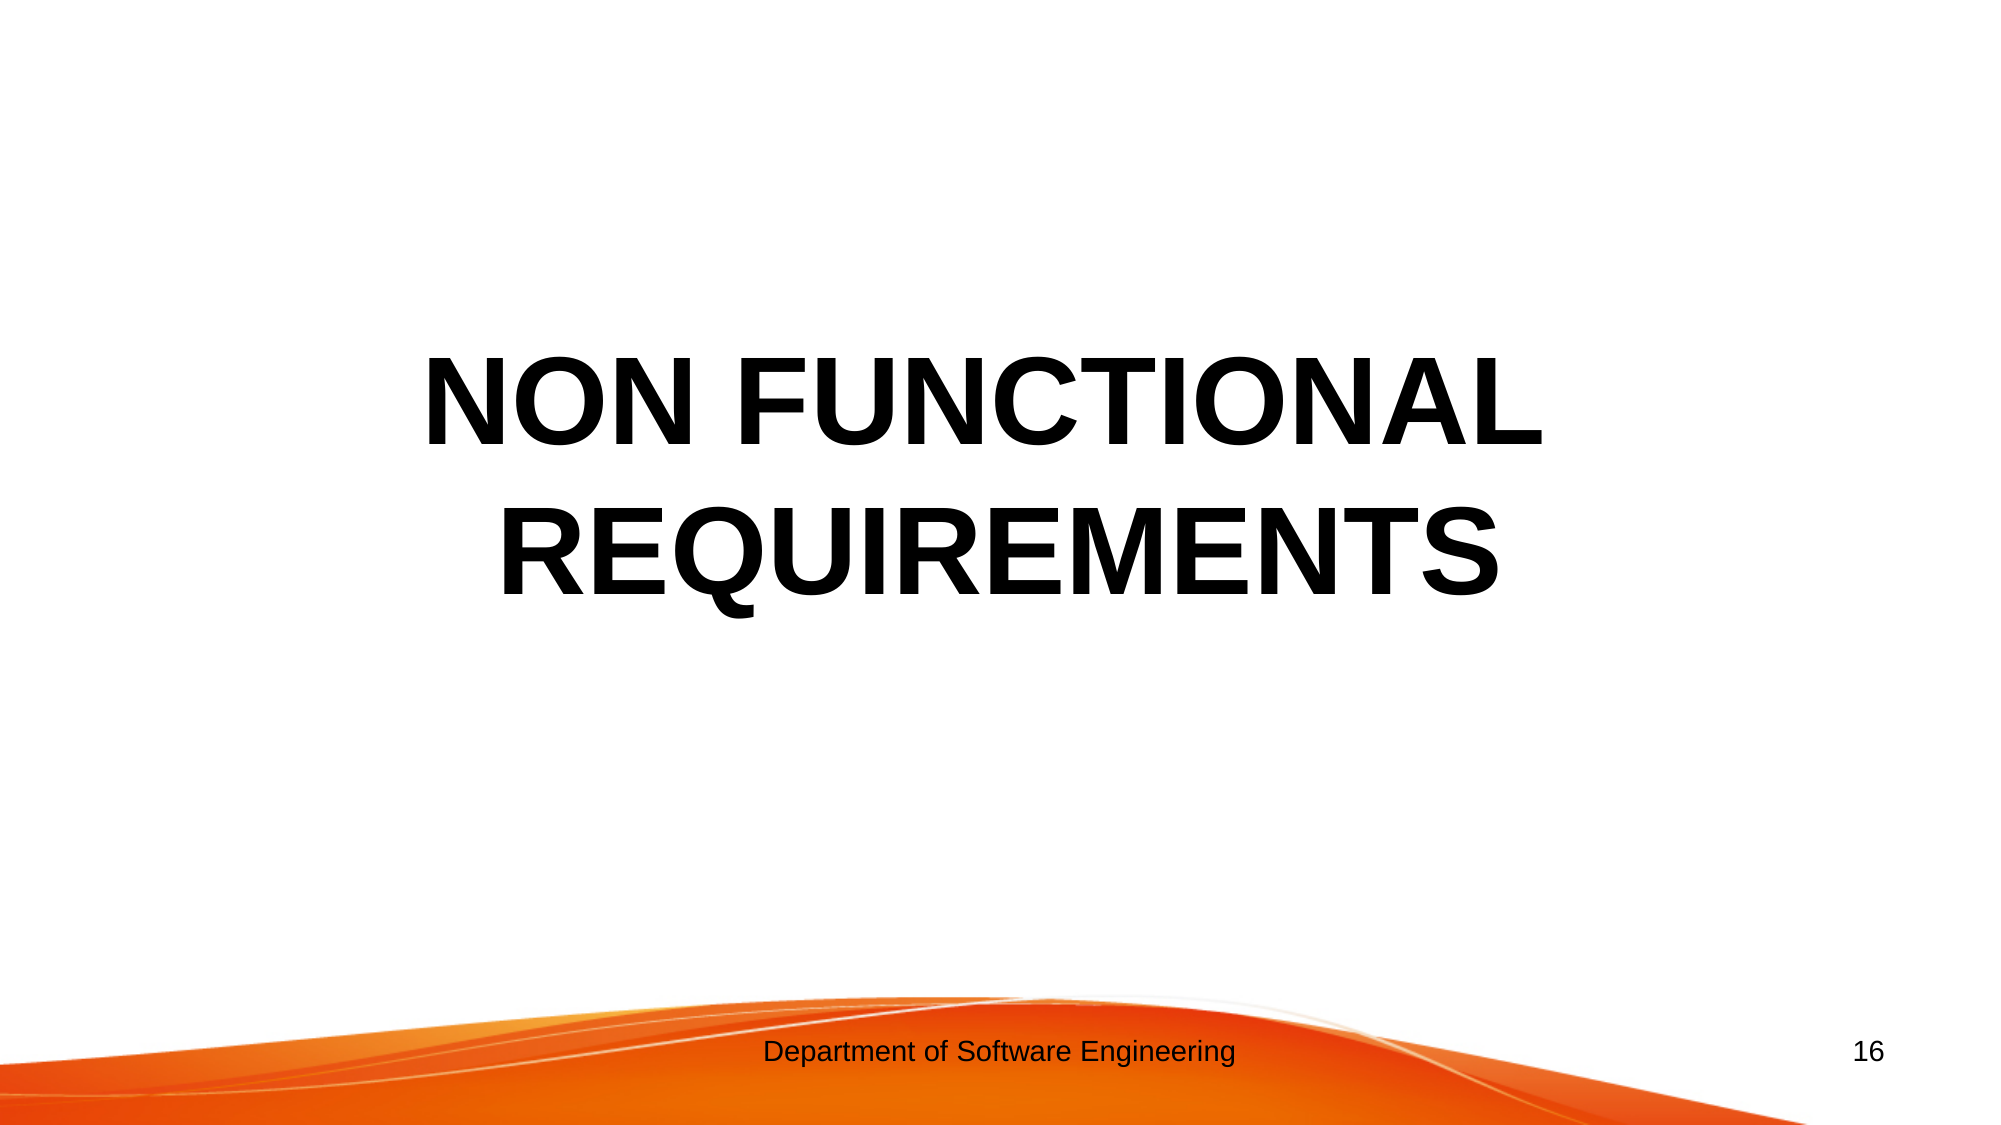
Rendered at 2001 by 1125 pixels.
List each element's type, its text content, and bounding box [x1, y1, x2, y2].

title NON FUNCTIONAL REQUIREMENTS [99, 421, 1901, 518]
slide_number 16 [1433, 1024, 1900, 1103]
footer Department of Software Engineering [683, 1024, 1317, 1103]
picture [0, 0, 2000, 1125]
